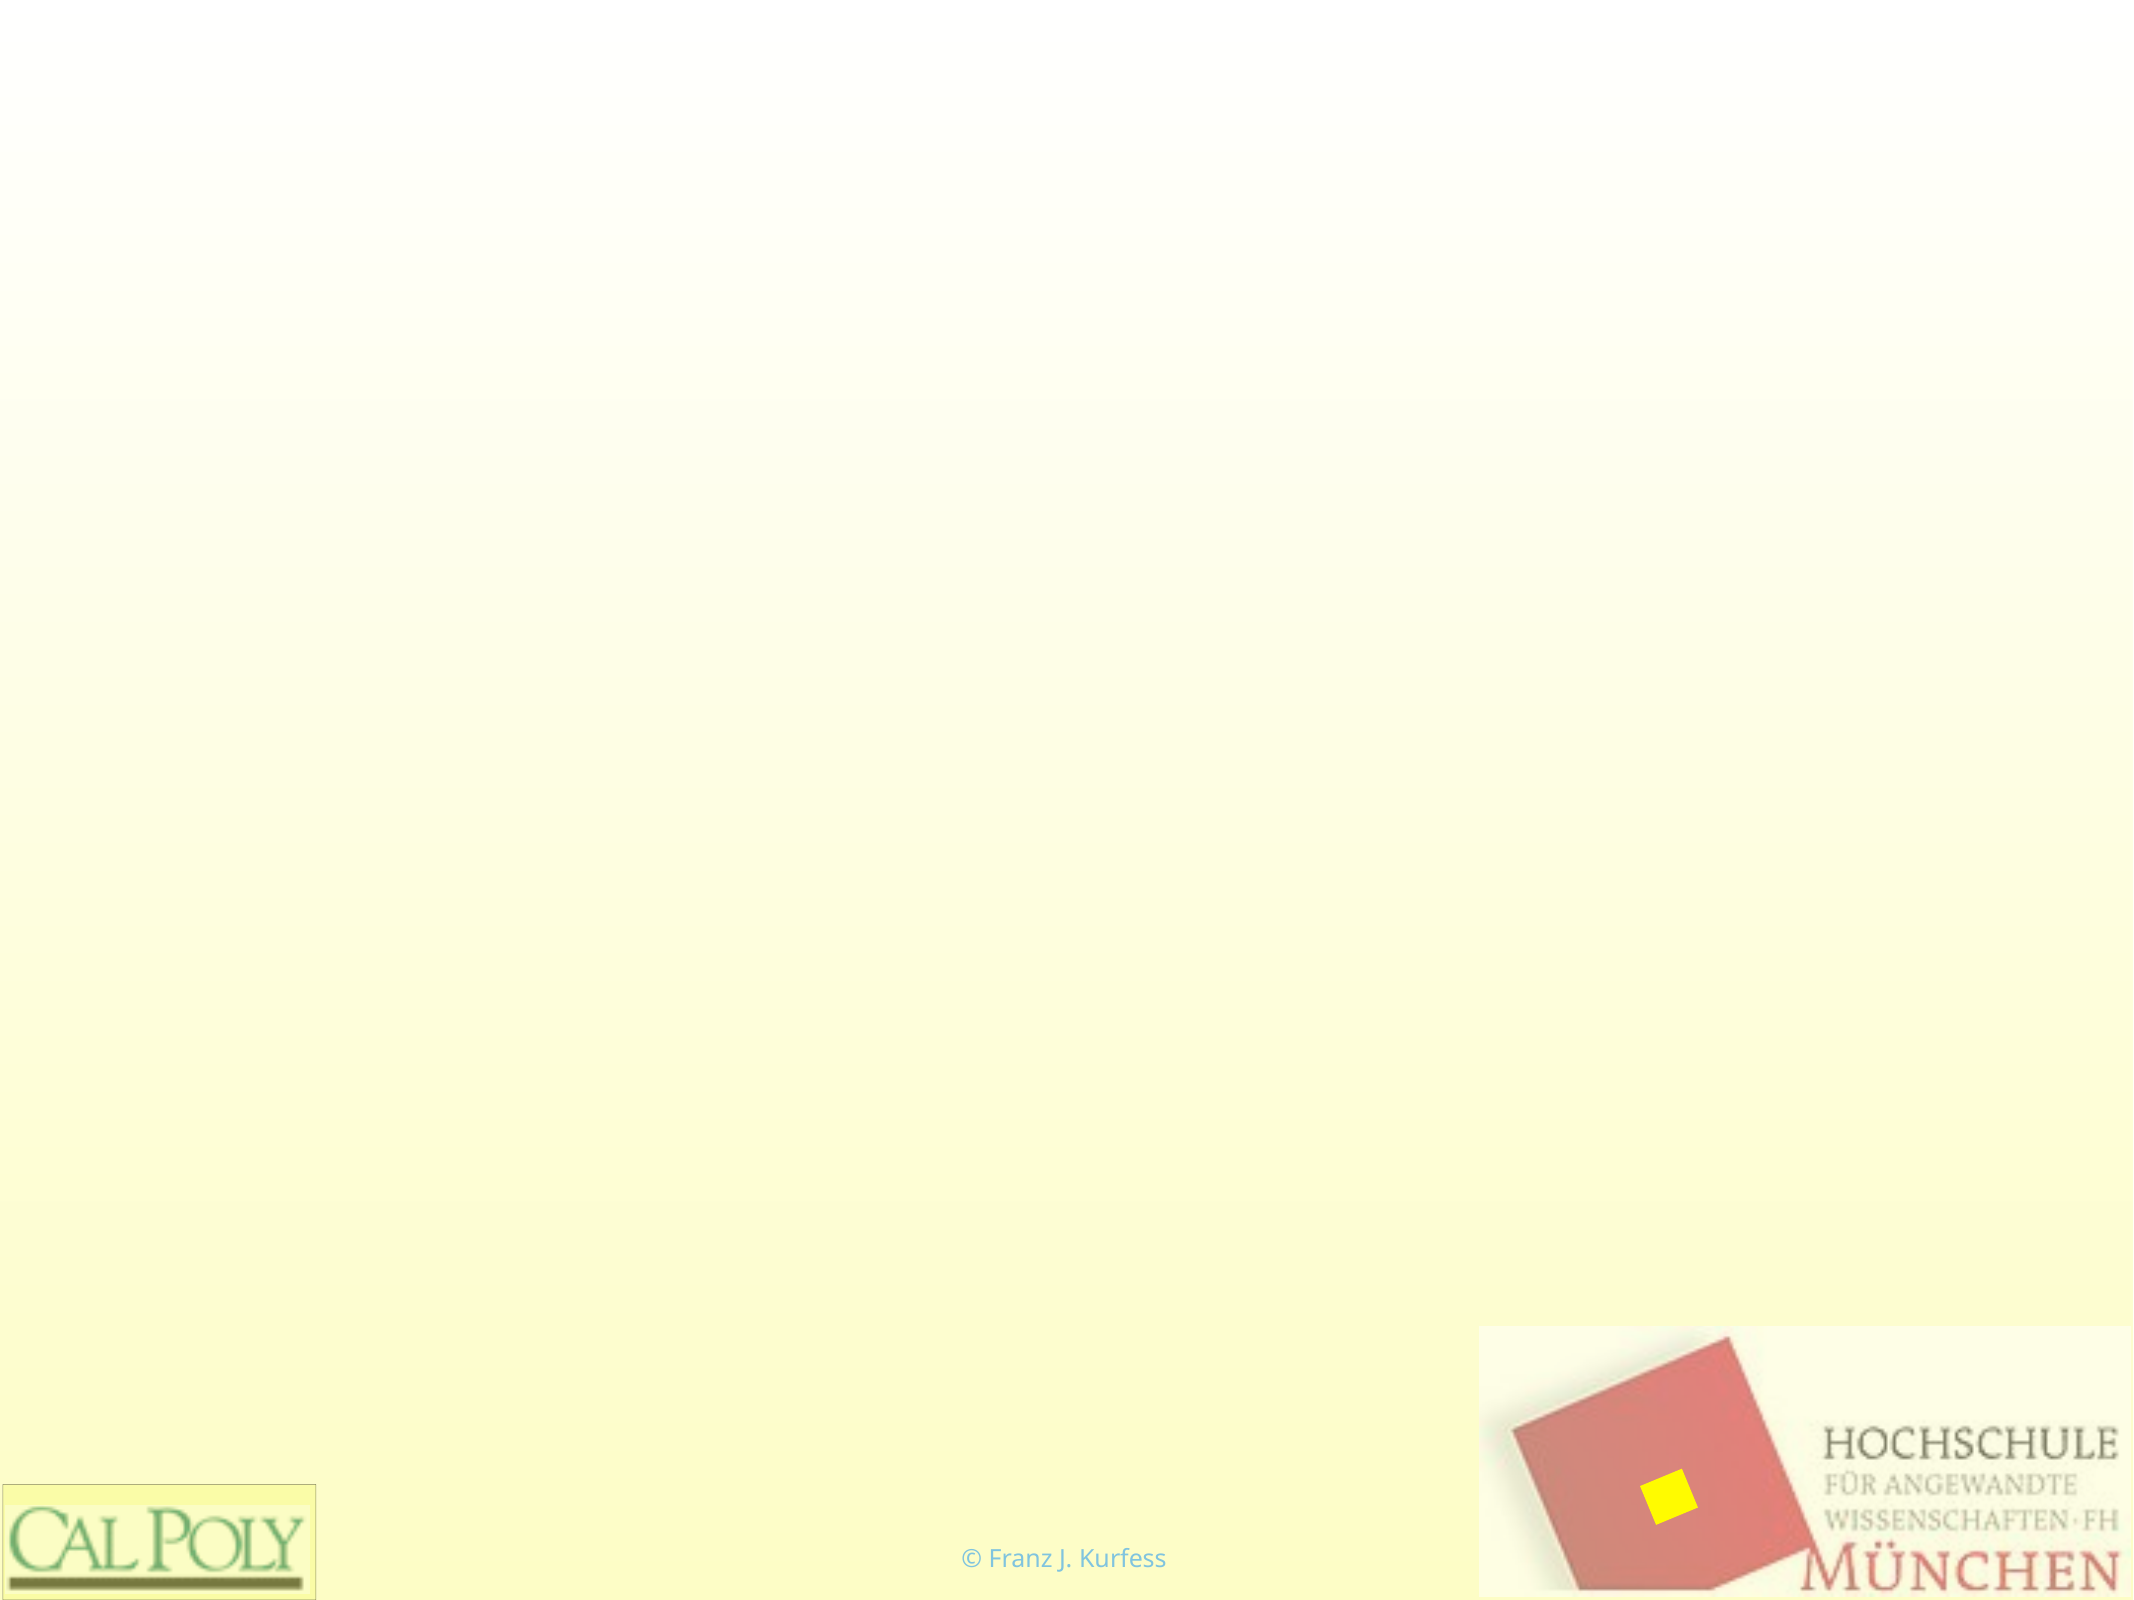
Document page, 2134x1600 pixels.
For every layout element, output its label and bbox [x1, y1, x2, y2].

slide_number [1639, 1468, 1699, 1526]
text_box [1479, 1326, 2131, 1597]
